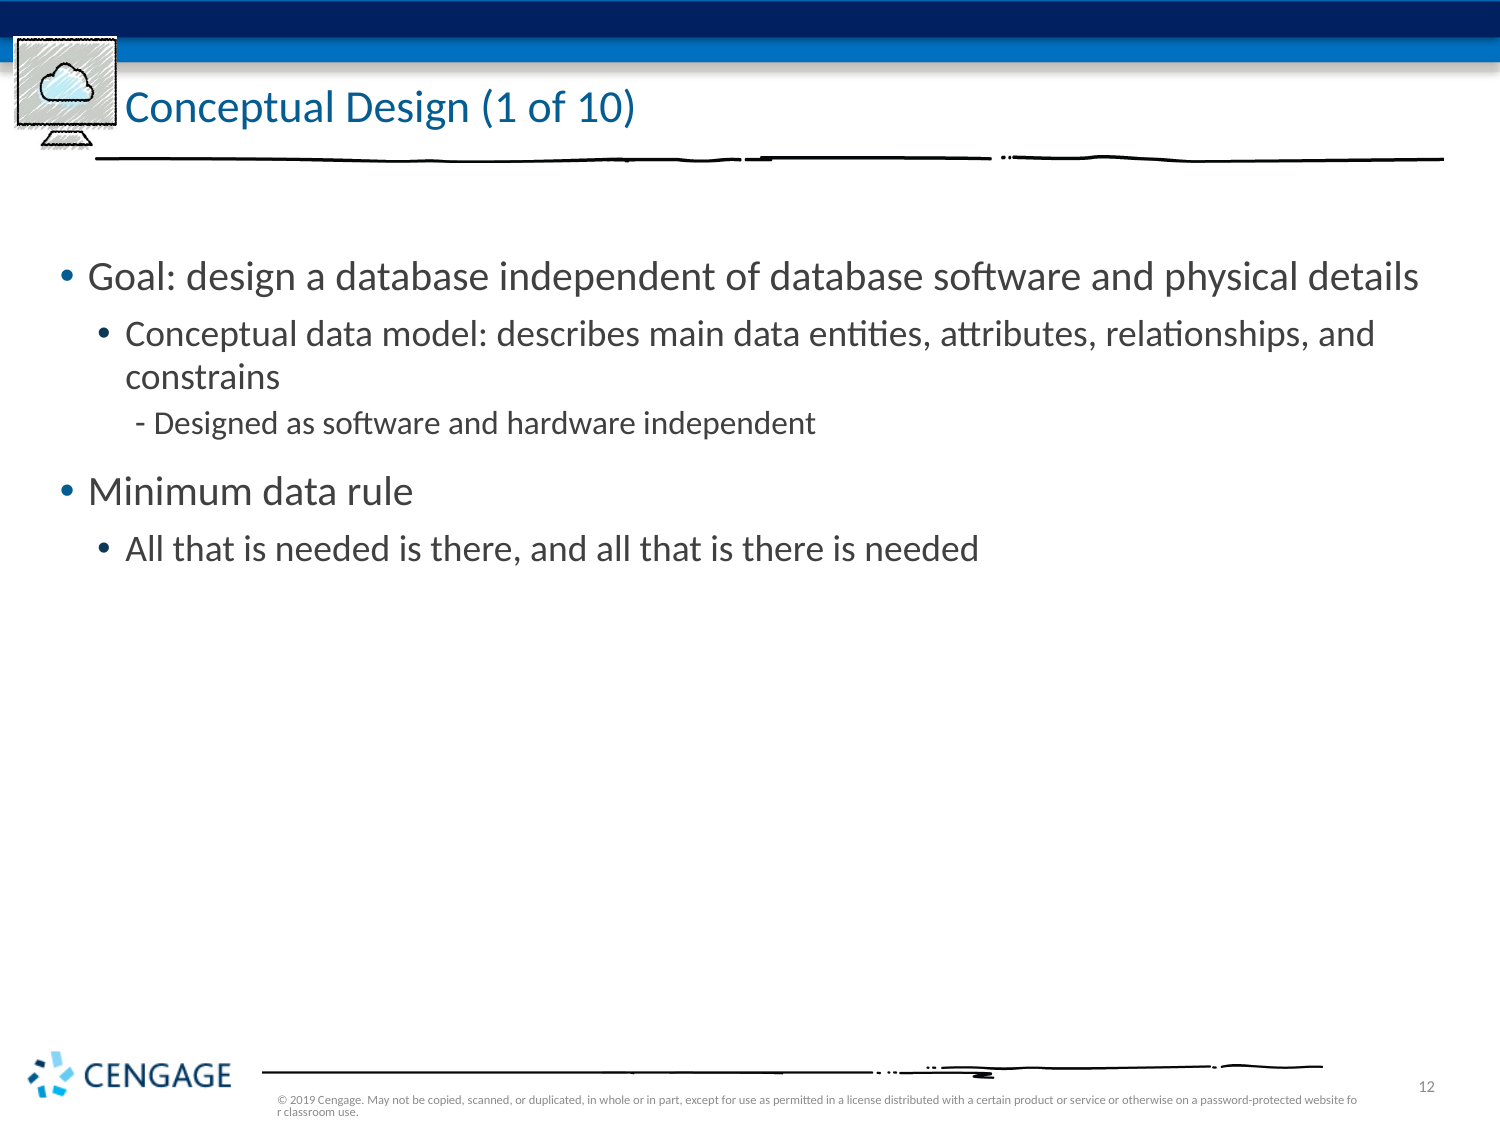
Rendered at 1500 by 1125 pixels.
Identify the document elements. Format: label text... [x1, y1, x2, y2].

picture [262, 1064, 1323, 1079]
picture [95, 155, 1444, 163]
picture [13, 36, 117, 151]
footer © 2019 Cengage. May not be copied, scanned, or duplicated, in whole or in part, except for use as permitted in a license distributed with a certain product or service or otherwise on a password-protected website for classroom use. [262, 1079, 1375, 1120]
picture [7, 1037, 244, 1111]
list Goal: design a database independent of database software and physical details Conceptual data model: describes main data entities, attributes, relationships, and constrains Designed as software and hardware independent Minimum data rule All that is needed is there, and all that is there is needed [59, 252, 1441, 585]
title Conceptual Design (1 of 10) [125, 84, 1442, 132]
